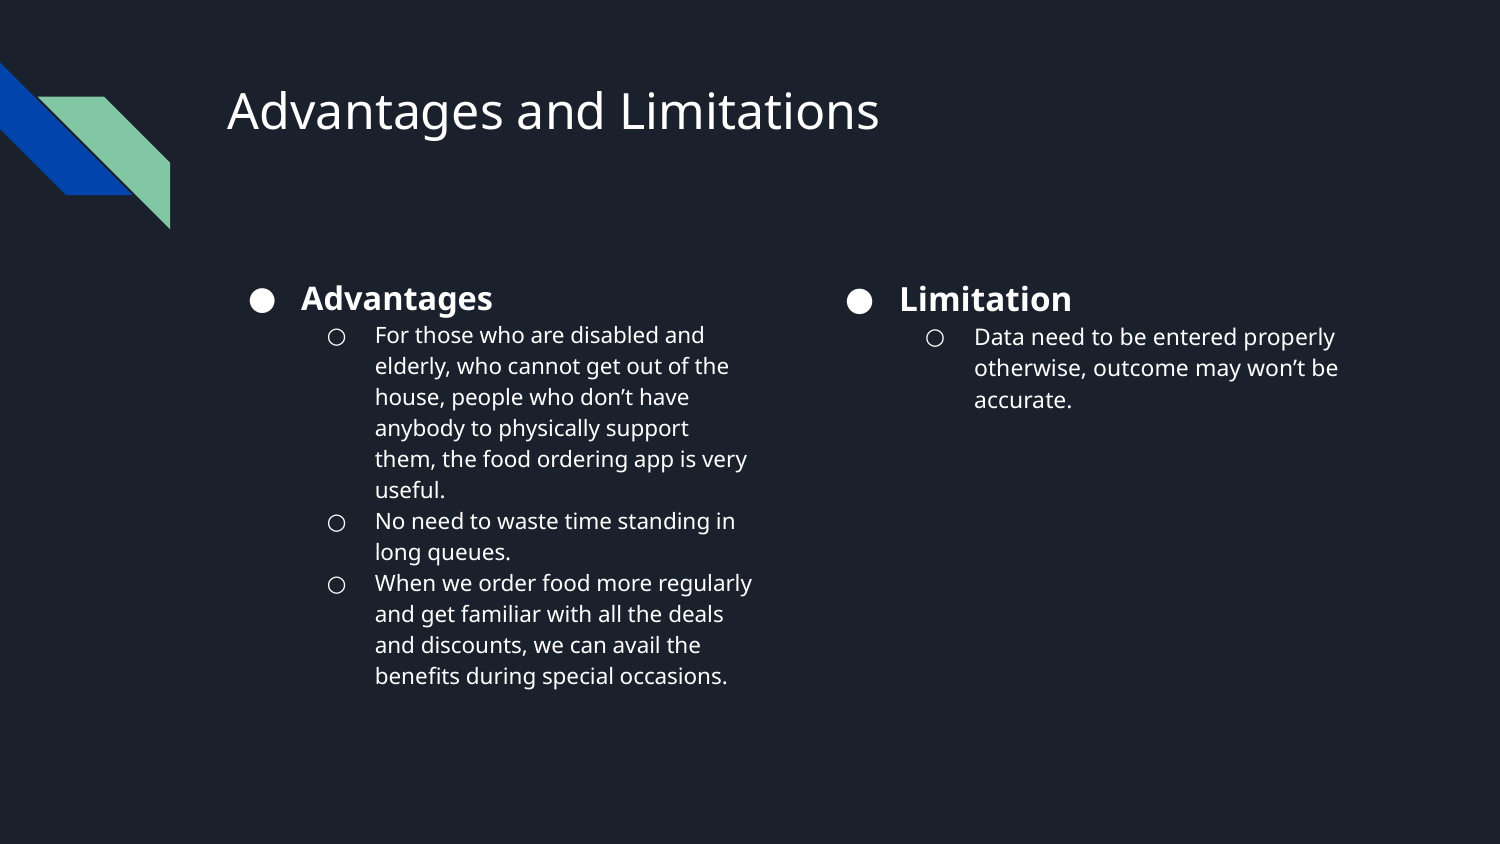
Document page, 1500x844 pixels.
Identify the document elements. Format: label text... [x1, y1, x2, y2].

title Advantages and Limitations [212, 64, 1368, 215]
list Limitation Data need to be entered properly otherwise, outcome may won’t be accurate. [809, 257, 1368, 735]
list Advantages For those who are disabled and elderly, who cannot get out of the house, people who don’t have anybody to physically support them, the food ordering app is very useful. No need to waste time standing in long queues. When we order food more regularly and get familiar with all the deals and discounts, we can avail the benefits during special occasions. [212, 257, 772, 735]
